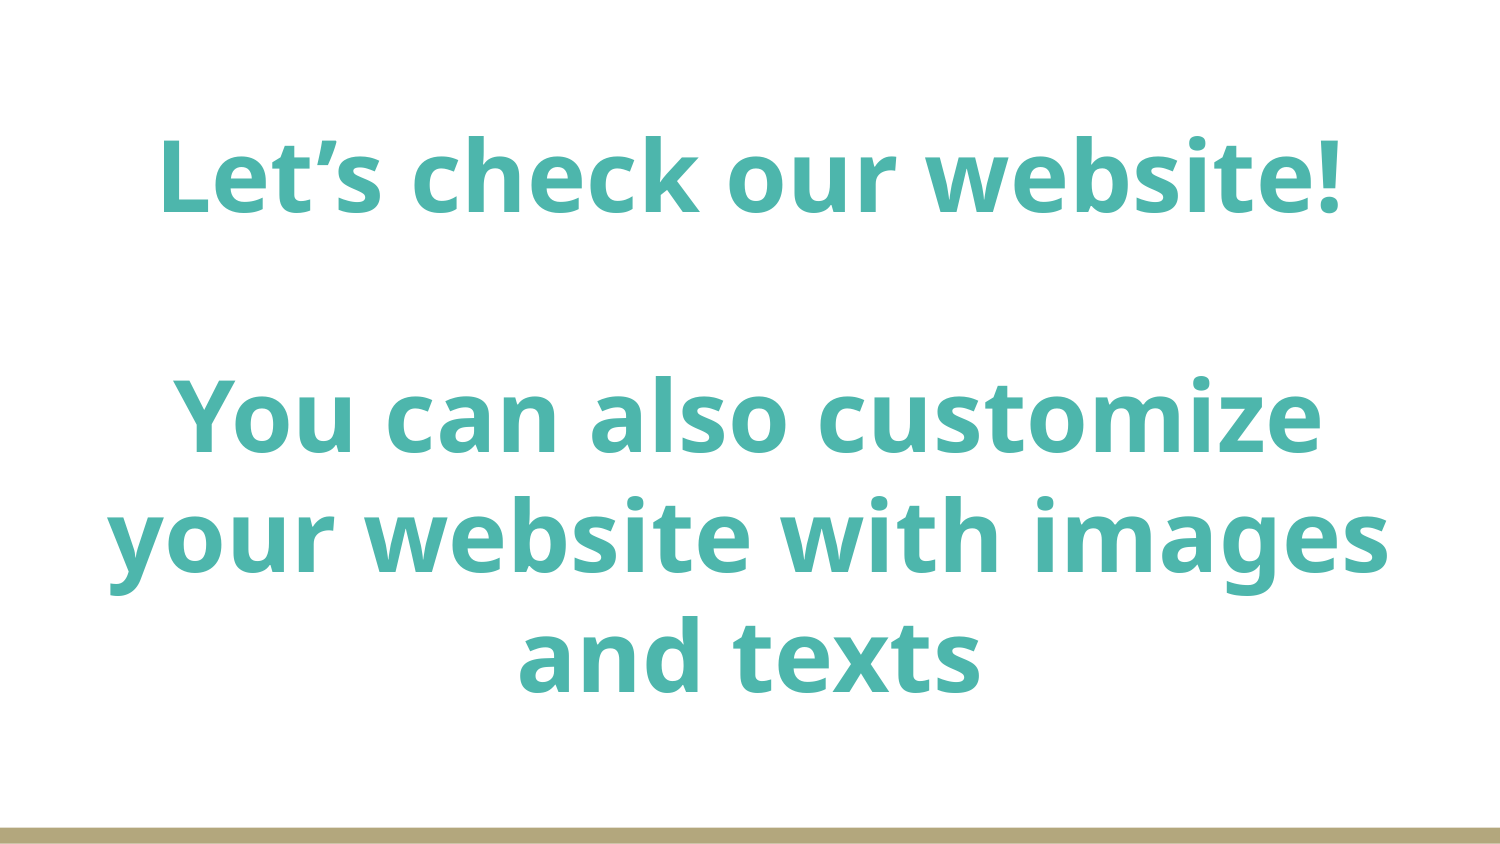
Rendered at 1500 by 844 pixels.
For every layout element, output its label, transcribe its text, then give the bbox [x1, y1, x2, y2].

title Let’s check our website! You can also customize your website with images and texts [51, 357, 1449, 467]
